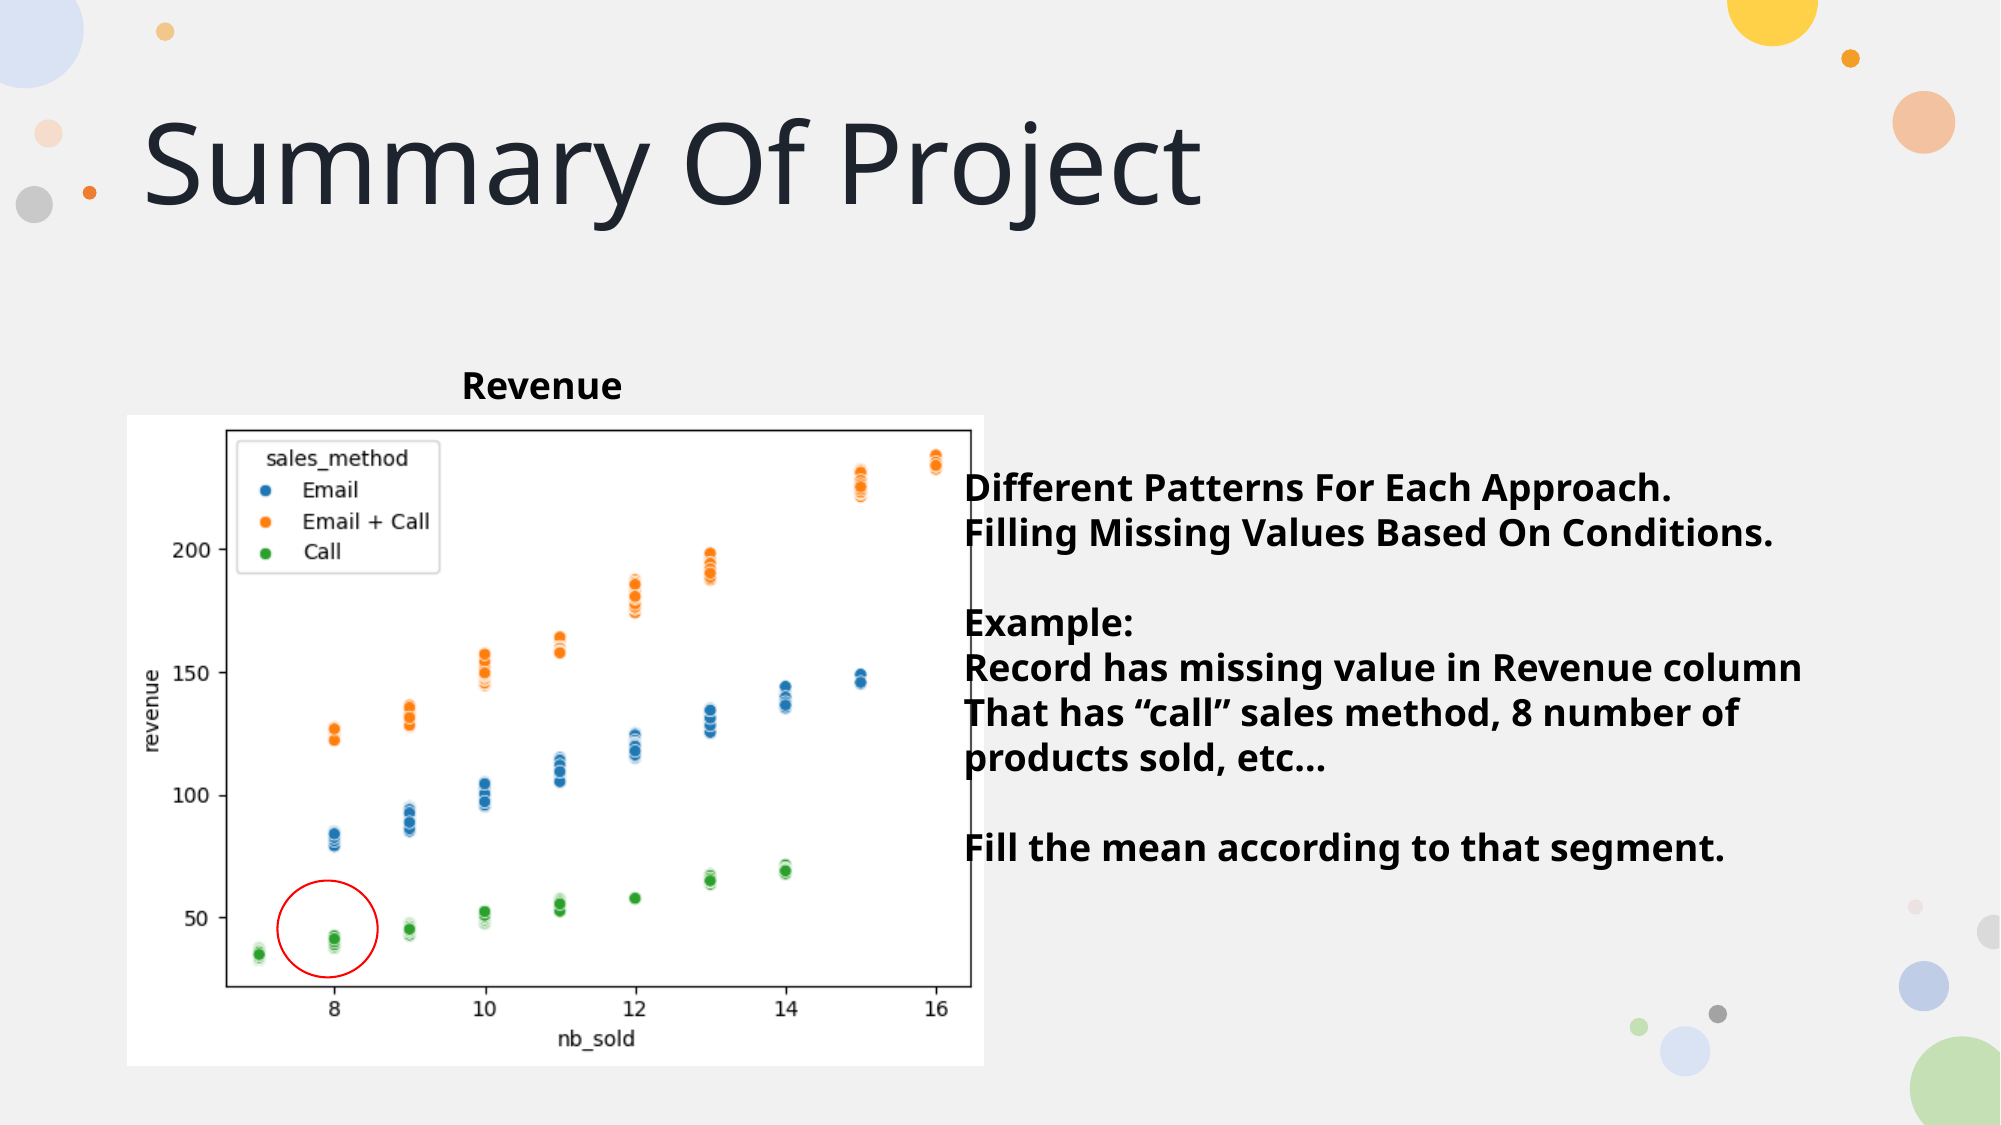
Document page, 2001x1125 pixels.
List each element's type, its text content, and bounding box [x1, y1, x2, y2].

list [127, 415, 984, 1066]
title Summary Of Project [127, 59, 1877, 278]
text_box Revenue [446, 354, 721, 415]
text_box Different Patterns For Each Approach. Filling Missing Values Based On Conditions. Example: Record has missing value in Revenue column That has “call” sales method, 8 number of products sold, etc… Fill the mean according to that segment. [984, 456, 1829, 877]
